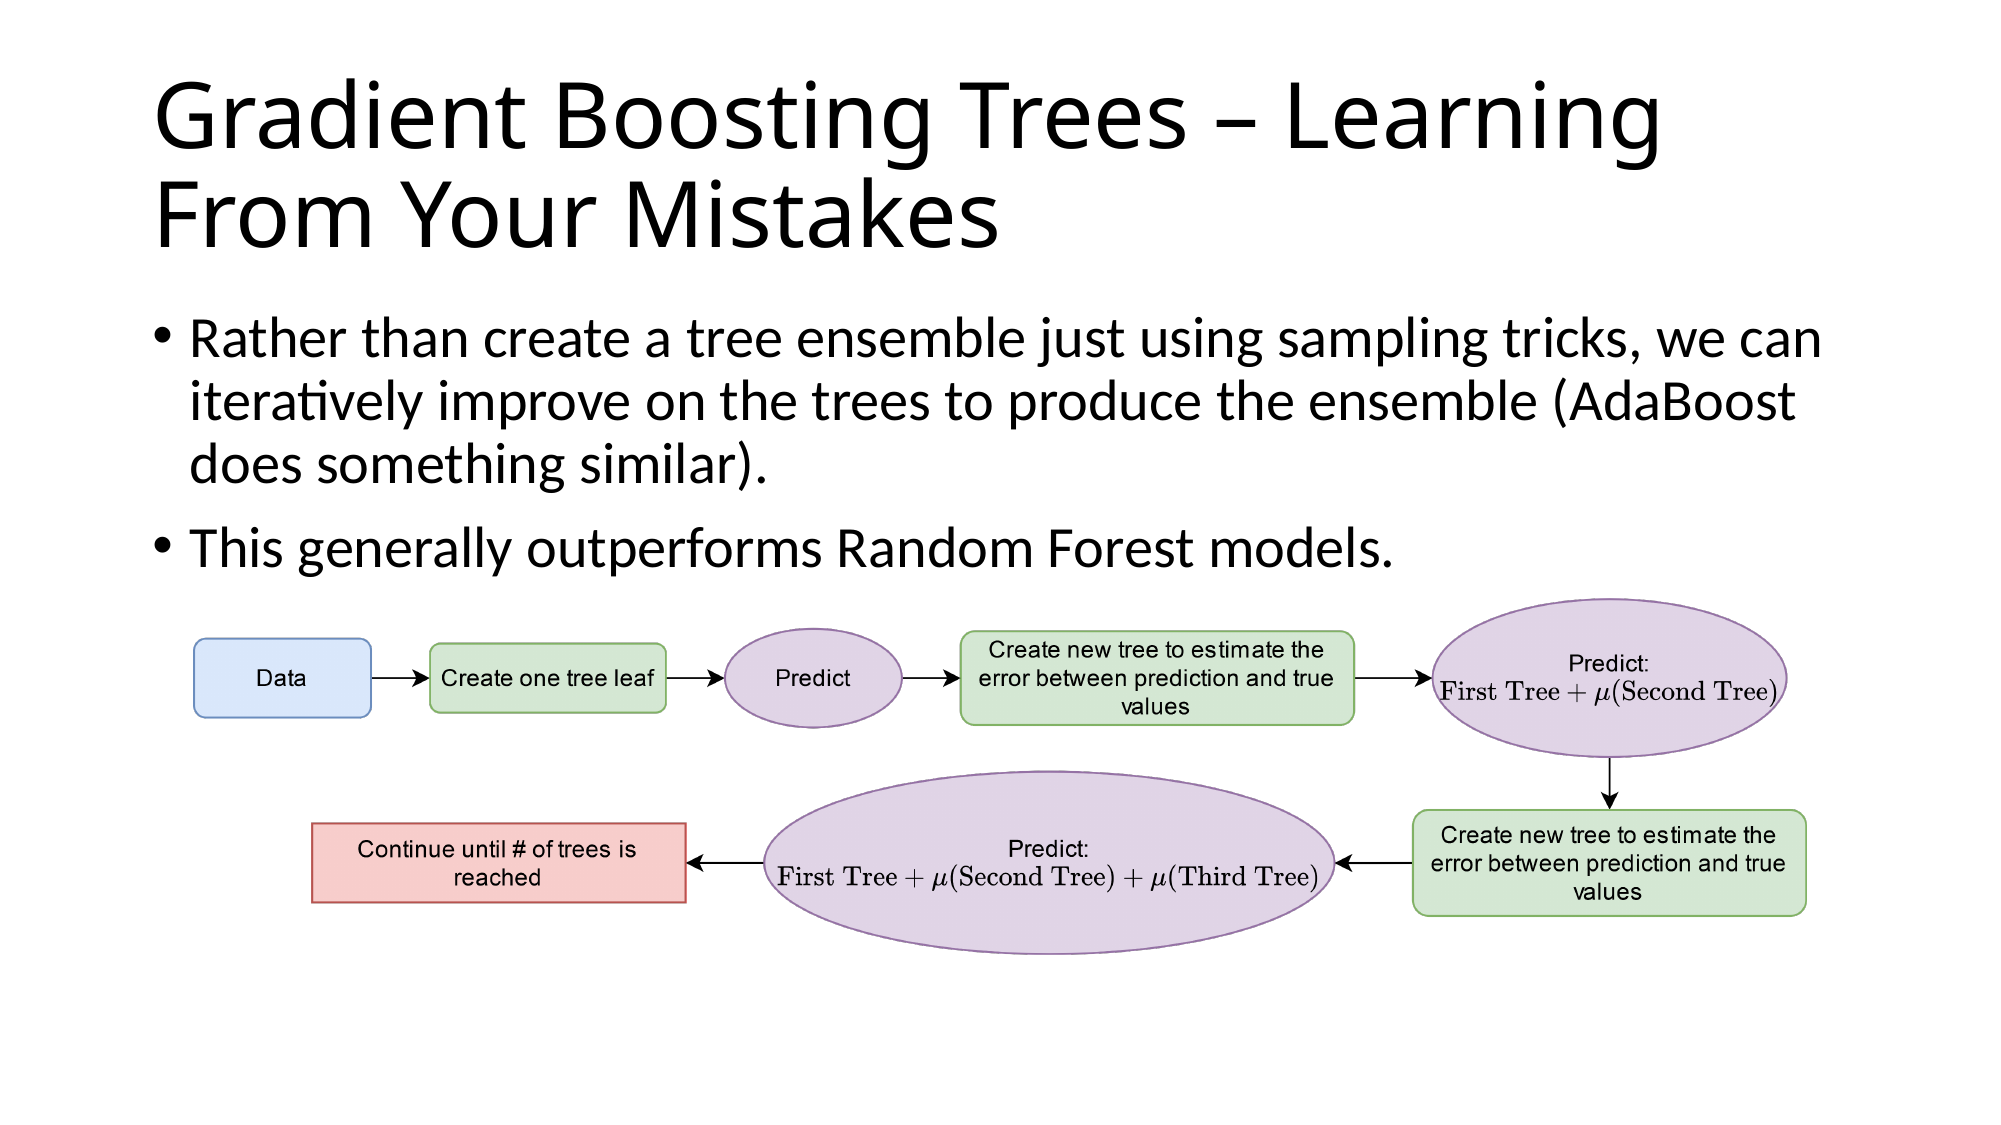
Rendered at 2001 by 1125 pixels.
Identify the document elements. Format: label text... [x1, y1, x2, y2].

title Gradient Boosting Trees – Learning From Your Mistakes [137, 59, 1863, 278]
list Rather than create a tree ensemble just using sampling tricks, we can iteratively improve on the trees to produce the ensemble (AdaBoost does something similar). This generally outperforms Random Forest models. [137, 299, 1863, 1014]
picture [193, 598, 1807, 955]
